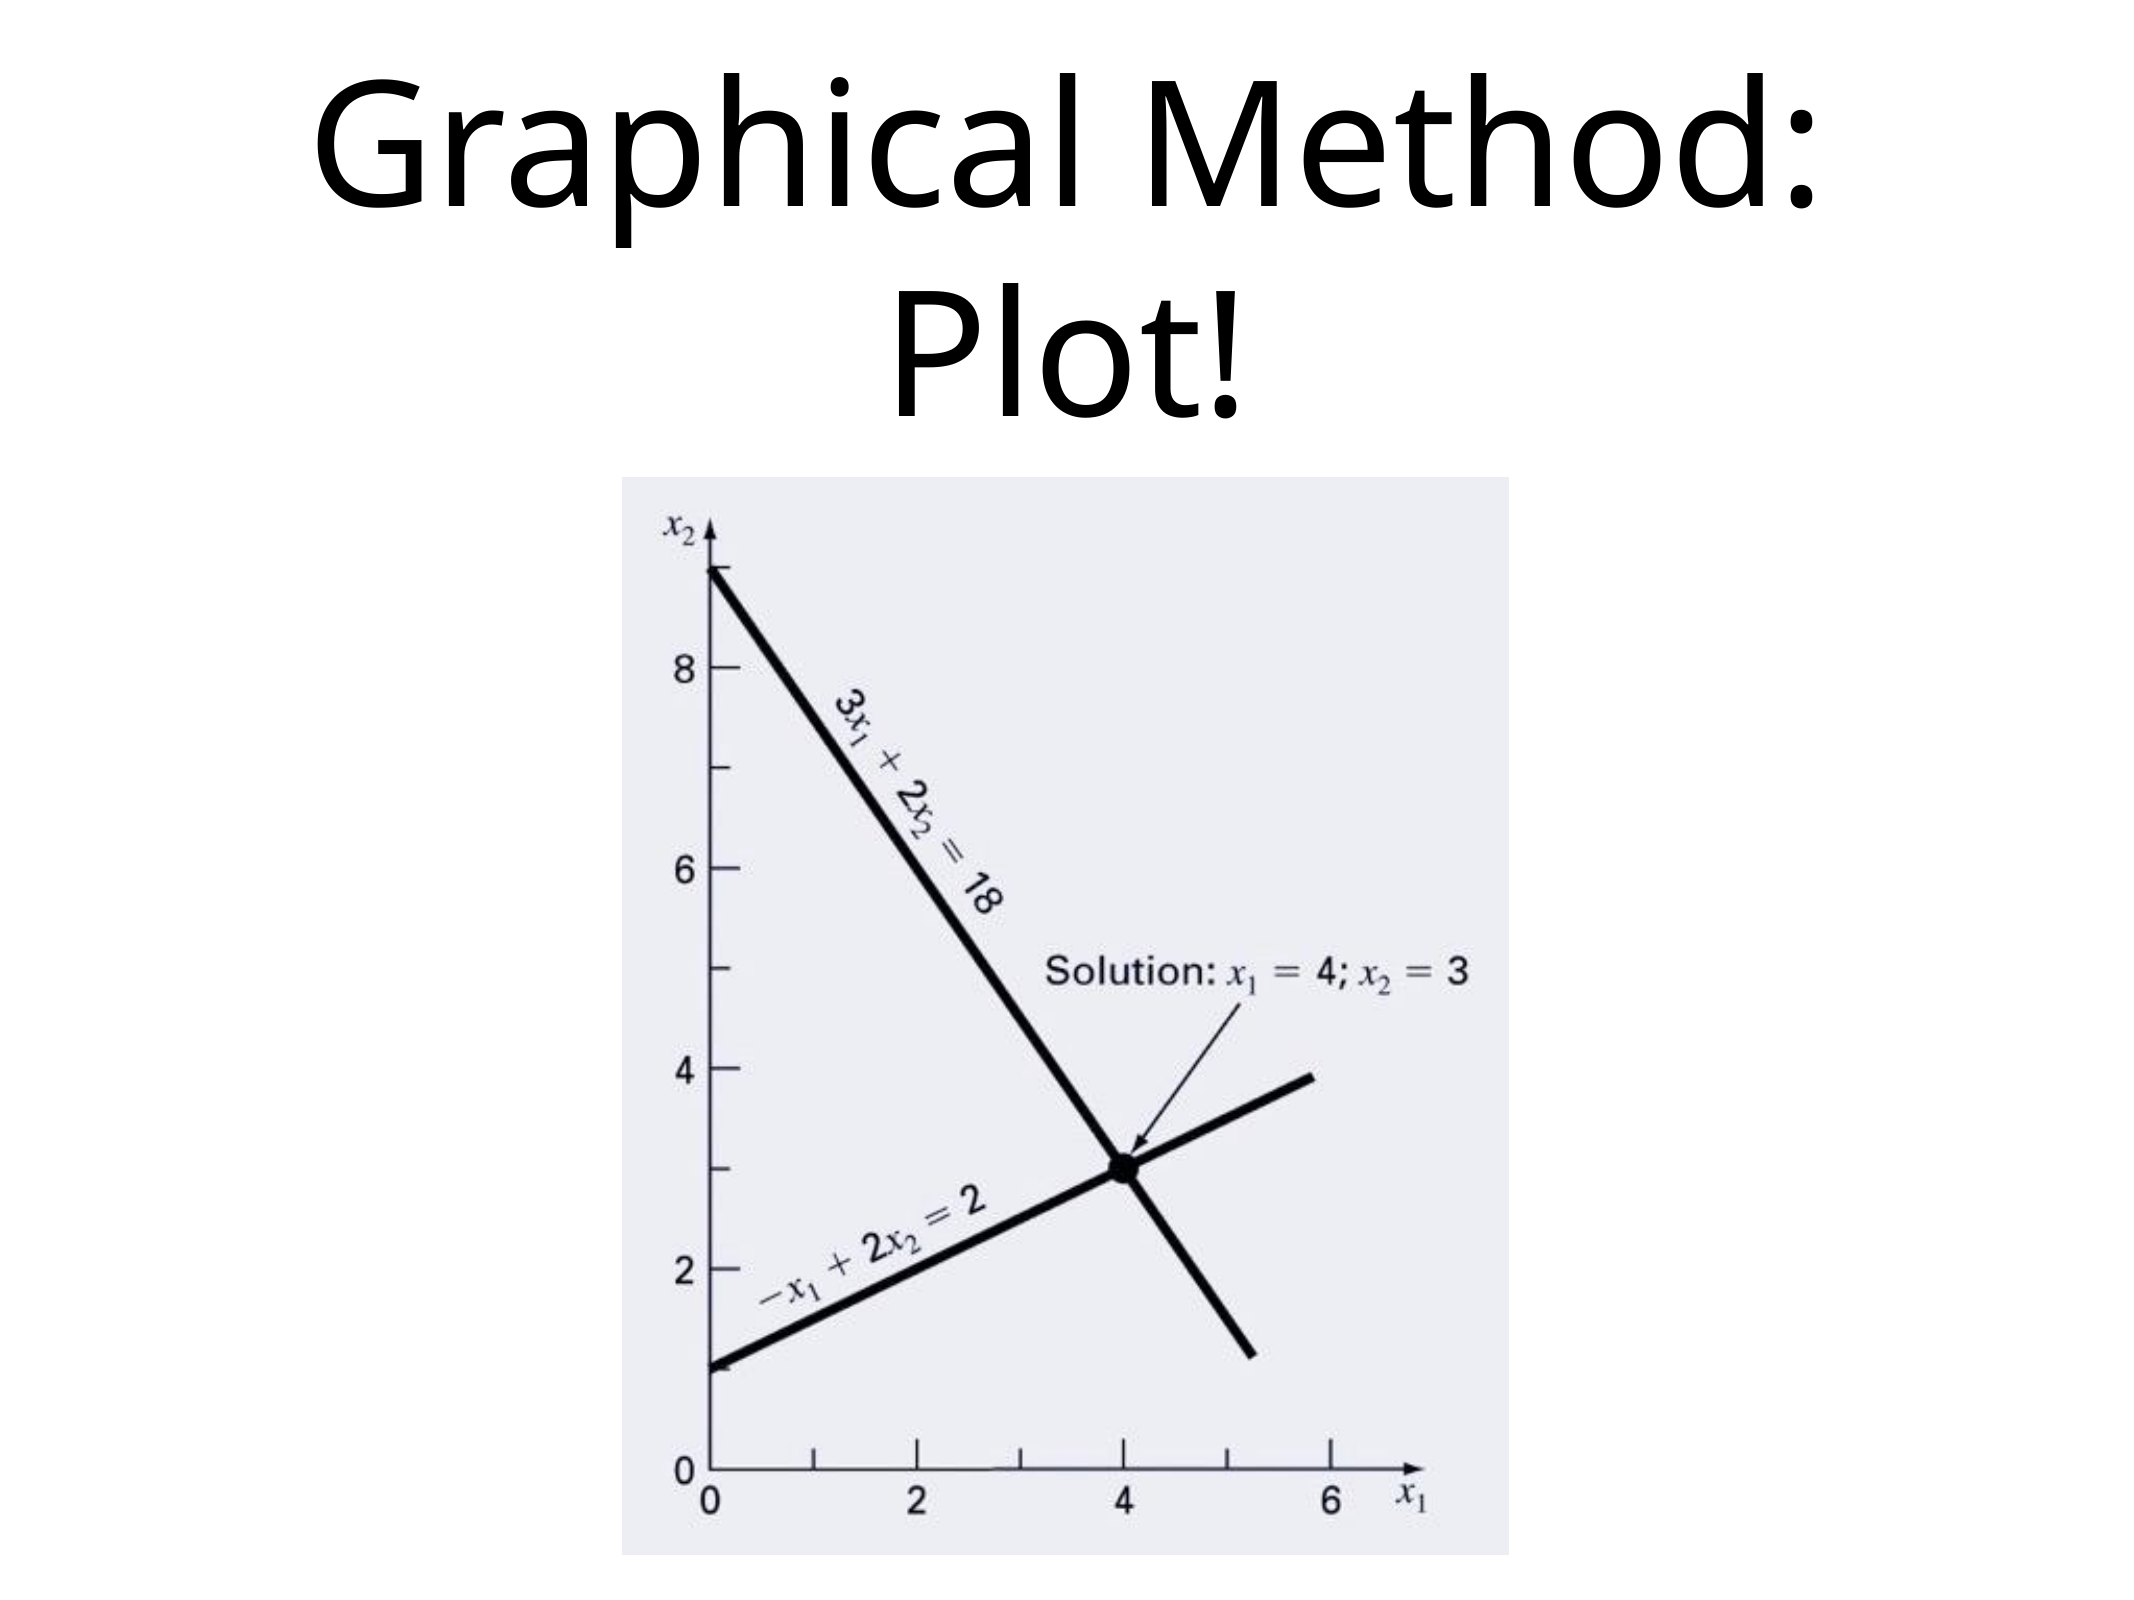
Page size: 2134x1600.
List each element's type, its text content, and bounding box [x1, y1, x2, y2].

title Graphical Method: Plot! [208, 41, 1925, 442]
picture [622, 477, 1509, 1556]
